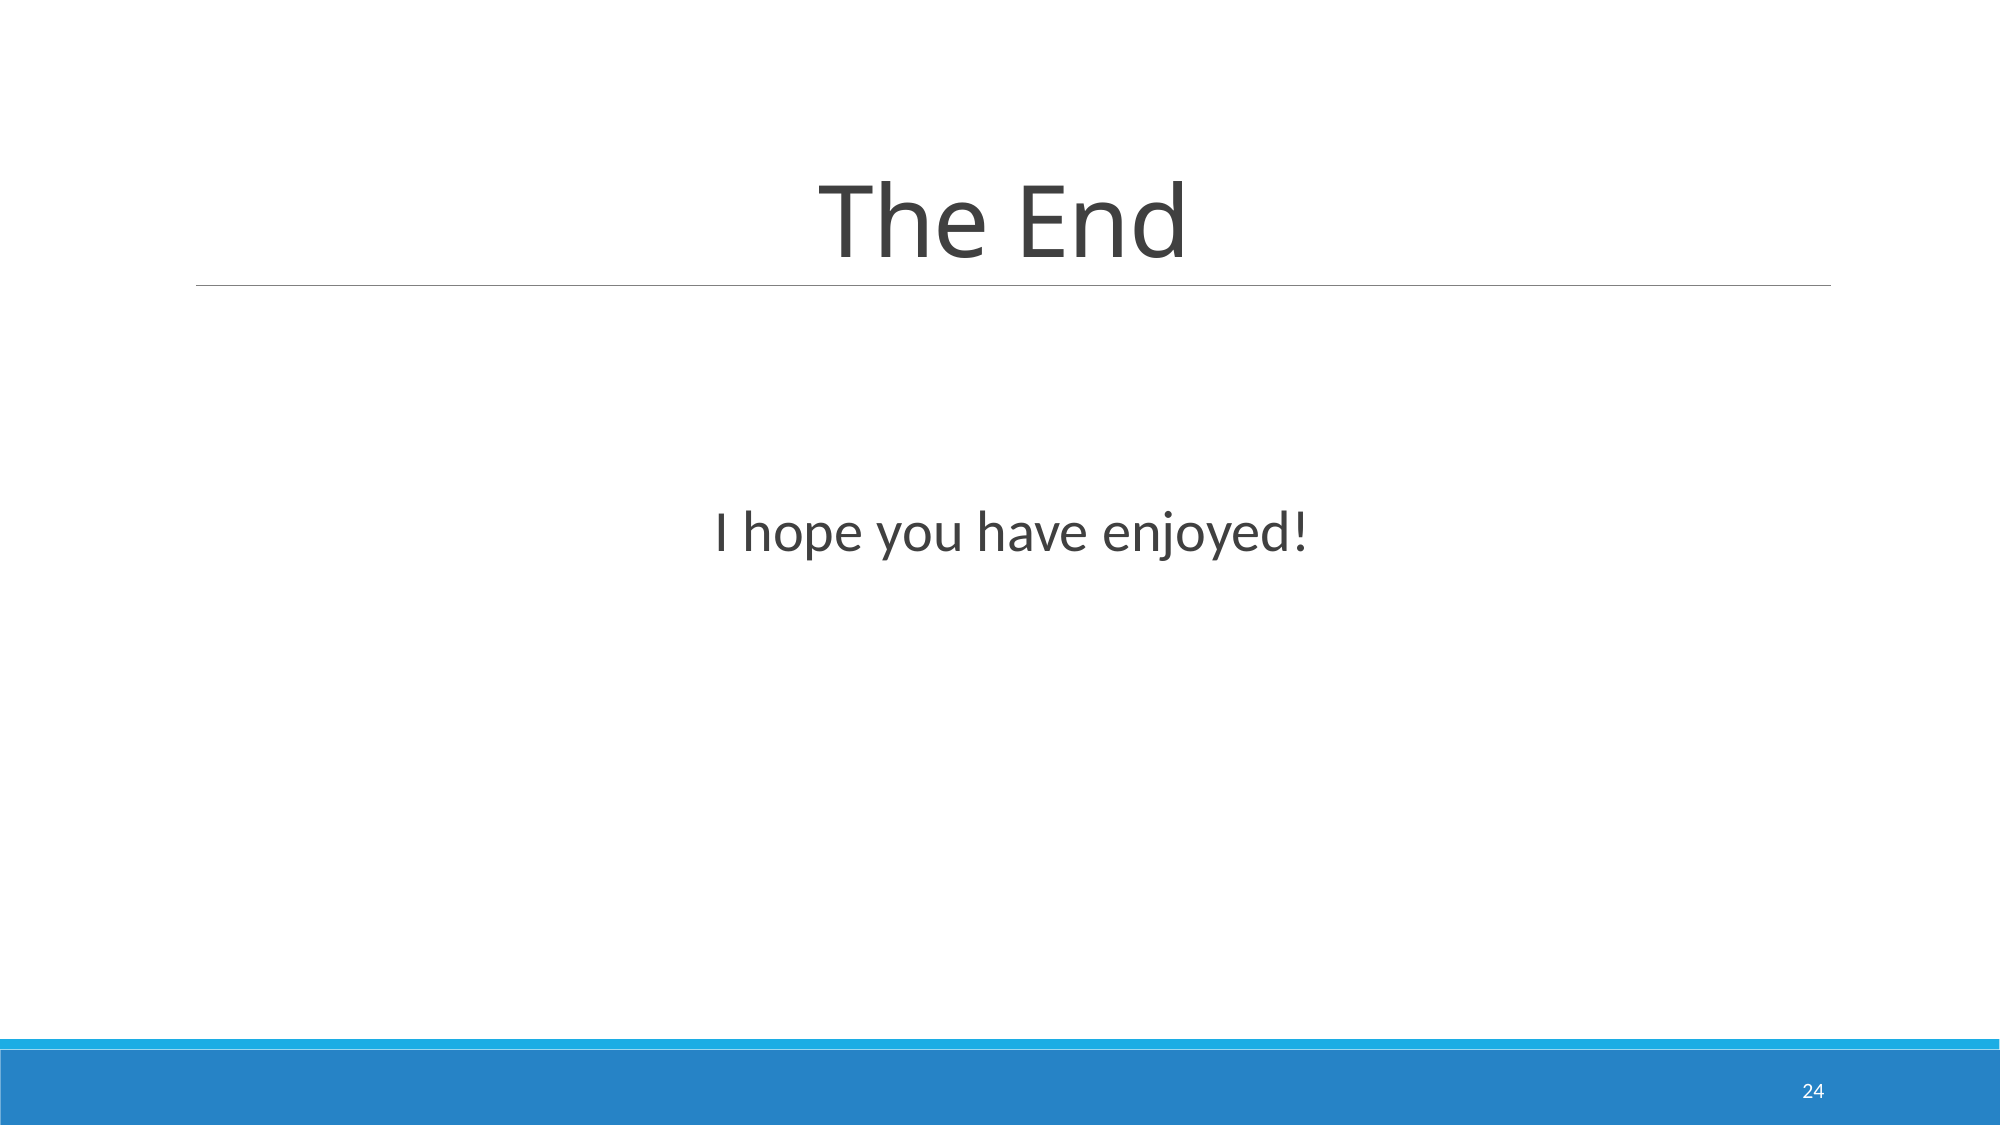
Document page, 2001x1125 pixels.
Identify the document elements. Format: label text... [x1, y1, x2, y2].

title The End [180, 47, 1830, 285]
slide_number 24 [1624, 1059, 1840, 1120]
list I hope you have enjoyed! [180, 302, 1830, 963]
